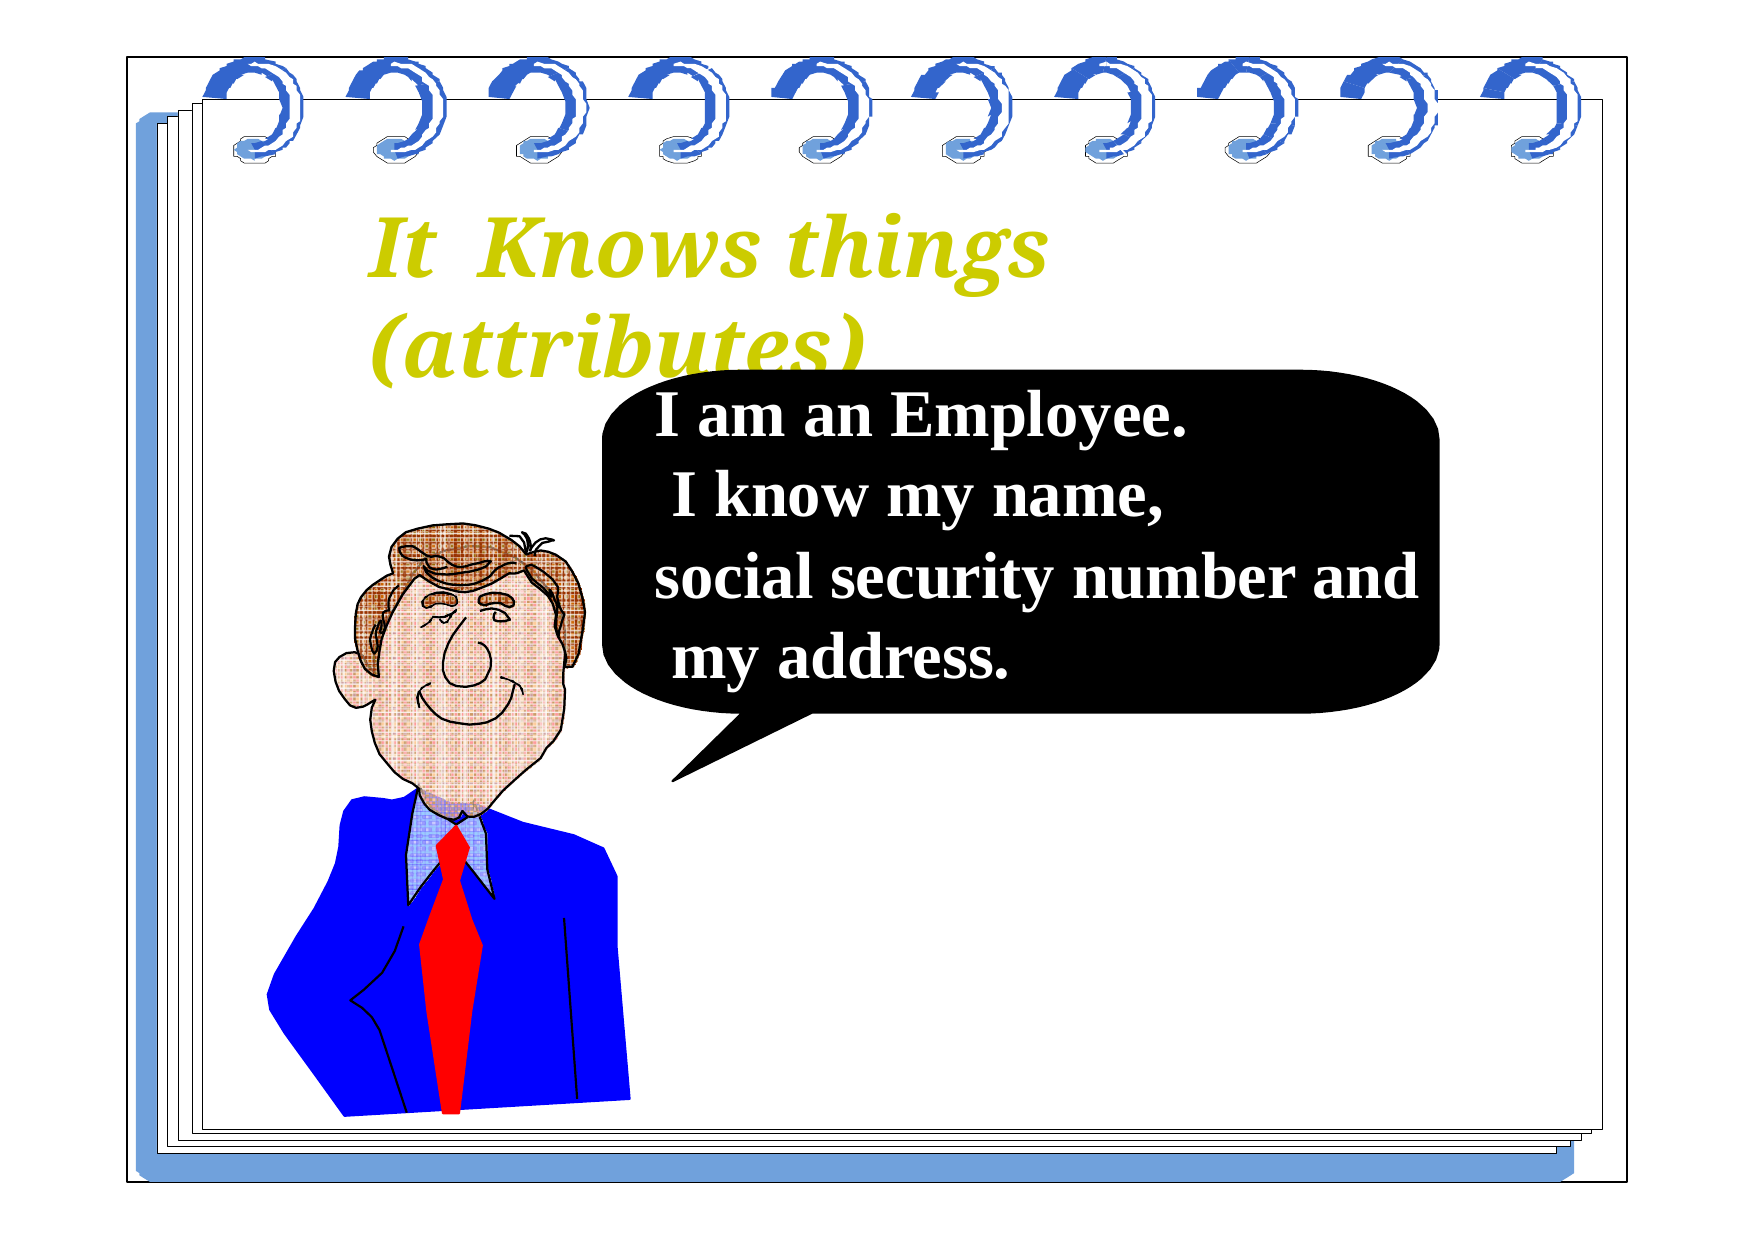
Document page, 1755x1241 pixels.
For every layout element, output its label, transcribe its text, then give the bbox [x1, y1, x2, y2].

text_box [266, 369, 1440, 1118]
title It Knows things (attributes) [367, 192, 1437, 368]
